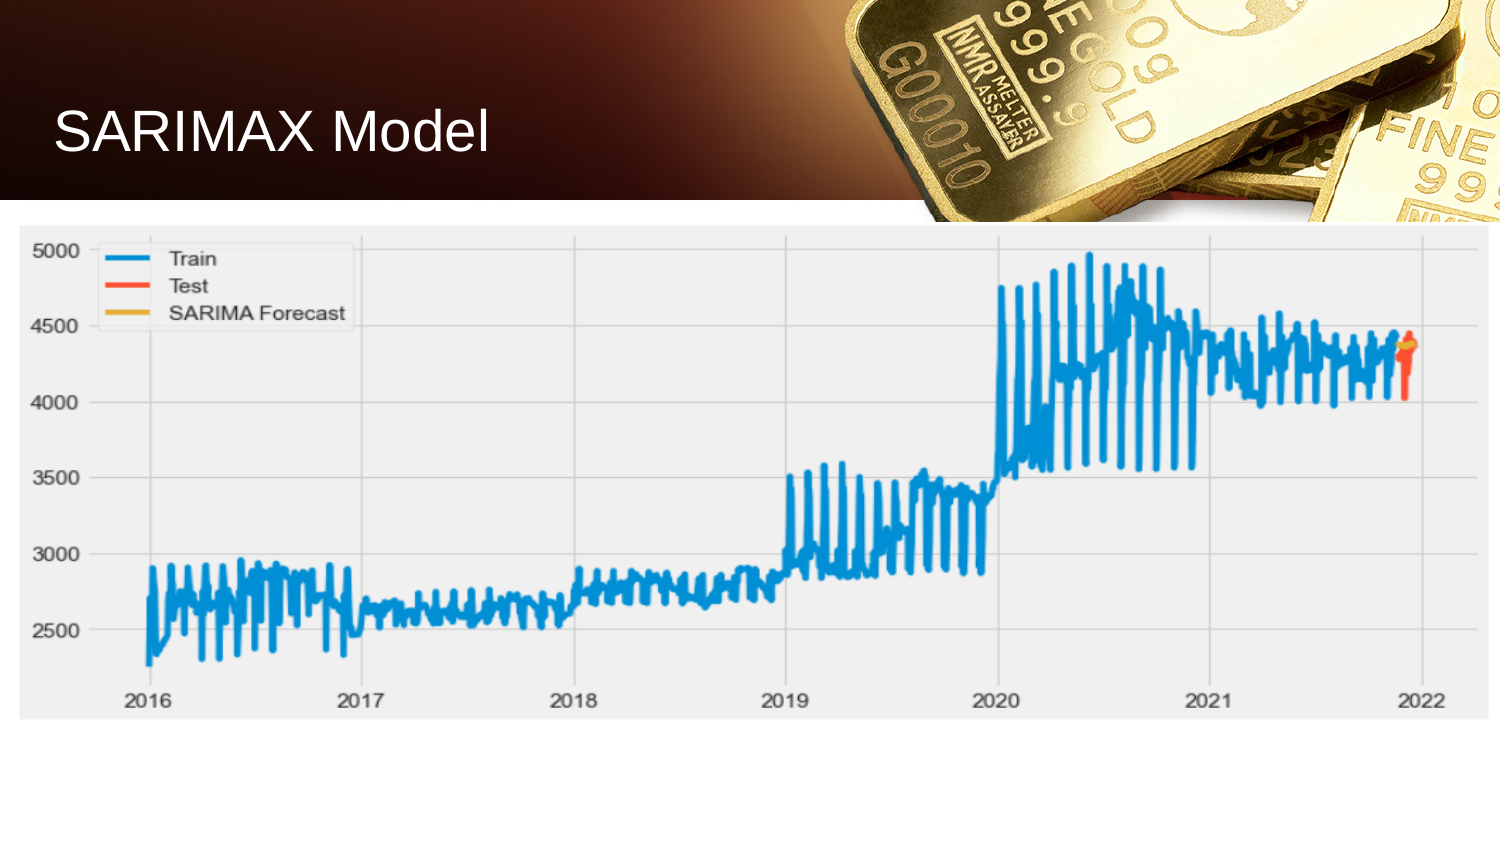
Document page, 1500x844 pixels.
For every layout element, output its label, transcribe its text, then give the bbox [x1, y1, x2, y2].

text_box SARIMAX Model [38, 85, 792, 171]
picture [0, 0, 1500, 844]
